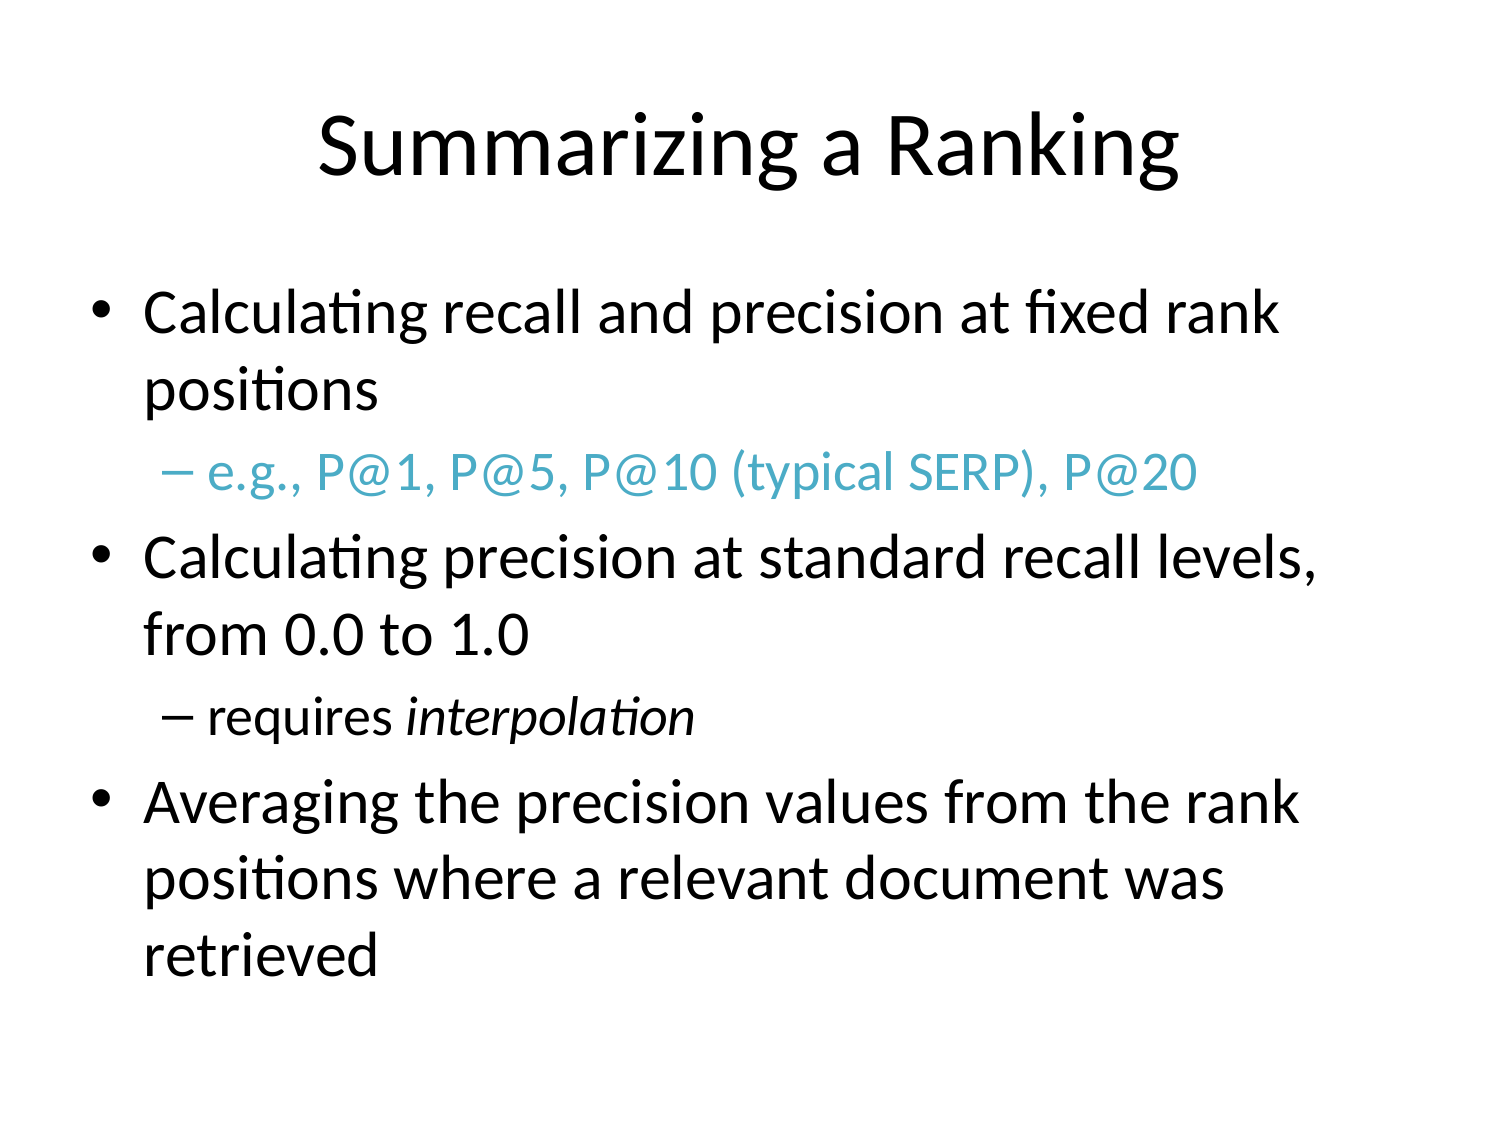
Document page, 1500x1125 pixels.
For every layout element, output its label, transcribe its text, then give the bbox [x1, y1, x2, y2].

list Calculating recall and precision at fixed rank positions e.g., P@1, P@5, P@10 (typical SERP), P@20 Calculating precision at standard recall levels, from 0.0 to 1.0 requires interpolation Averaging the precision values from the rank positions where a relevant document was retrieved [75, 262, 1425, 1005]
title Summarizing a Ranking [75, 45, 1425, 233]
